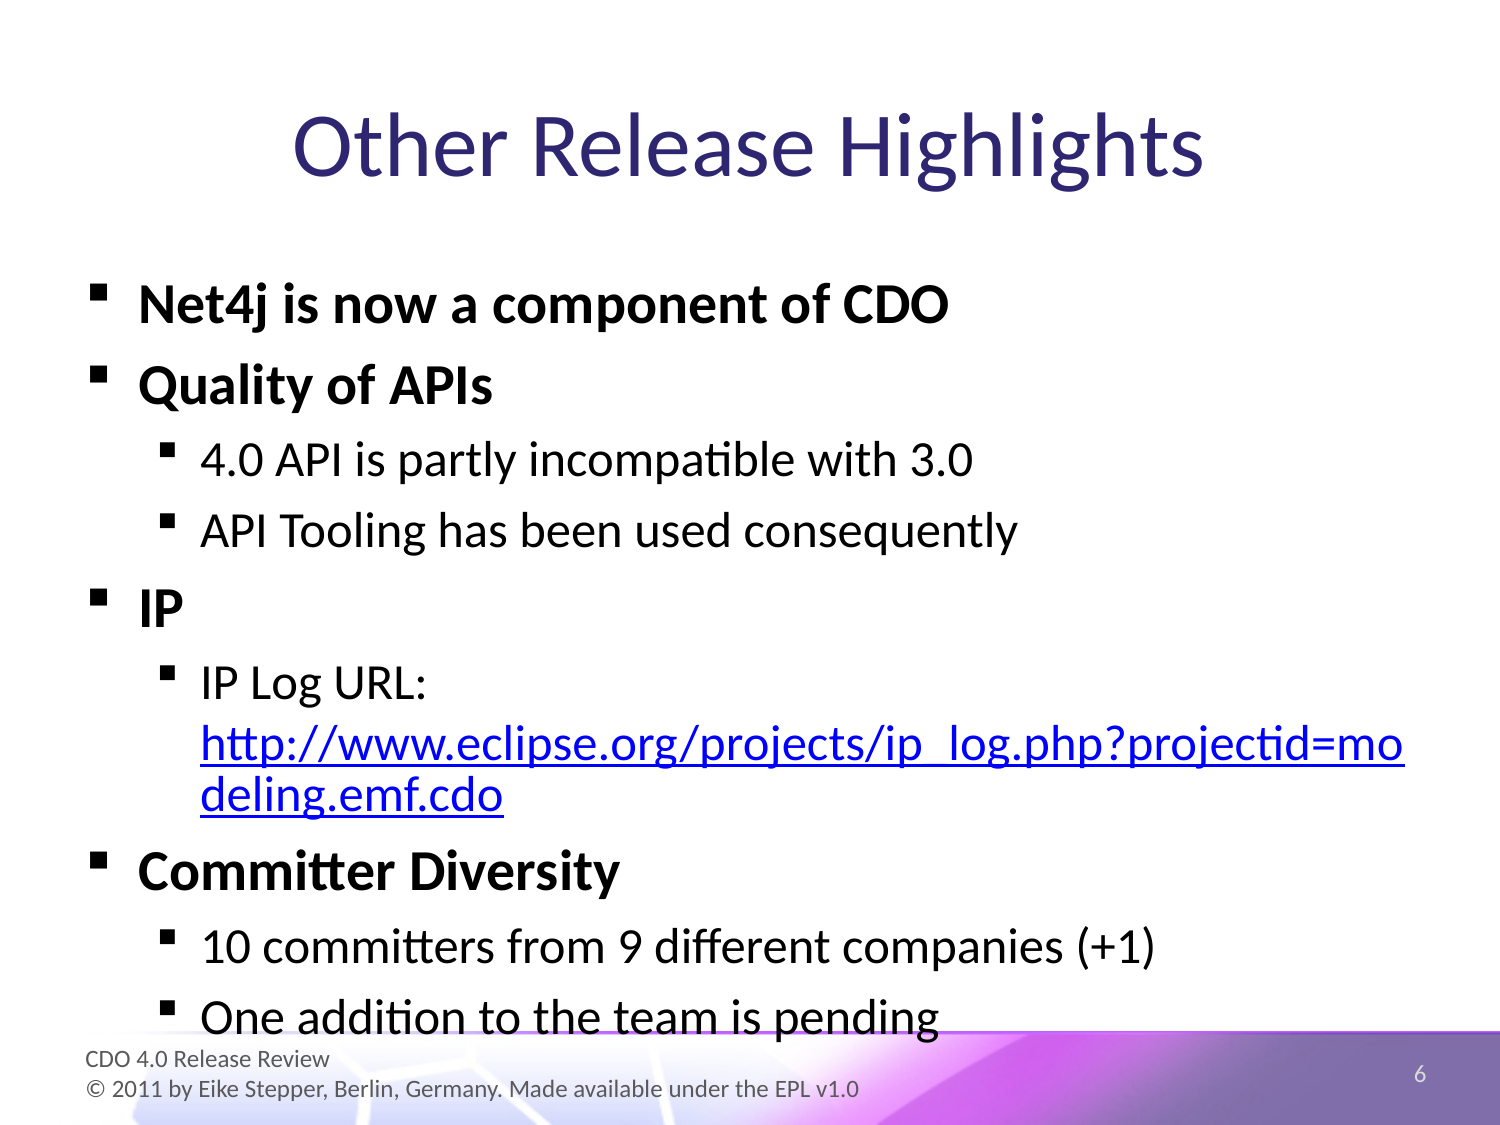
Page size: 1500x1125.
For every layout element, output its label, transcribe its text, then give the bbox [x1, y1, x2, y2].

picture [0, 1031, 1500, 1125]
slide_number 6 [1335, 1042, 1442, 1103]
list Net4j is now a component of CDO Quality of APIs 4.0 API is partly incompatible with 3.0 API Tooling has been used consequently IP IP Log URL: http://www.eclipse.org/projects/ip_log.php?projectid=modeling.emf.cdo Committer Diversity 10 committers from 9 different companies (+1) One addition to the team is pending [70, 257, 1430, 1008]
footer CDO 4.0 Release Review © 2011 by Eike Stepper, Berlin, Germany. Made available under the EPL v1.0 [70, 1042, 1325, 1103]
title Other Release Highlights [70, 46, 1430, 233]
